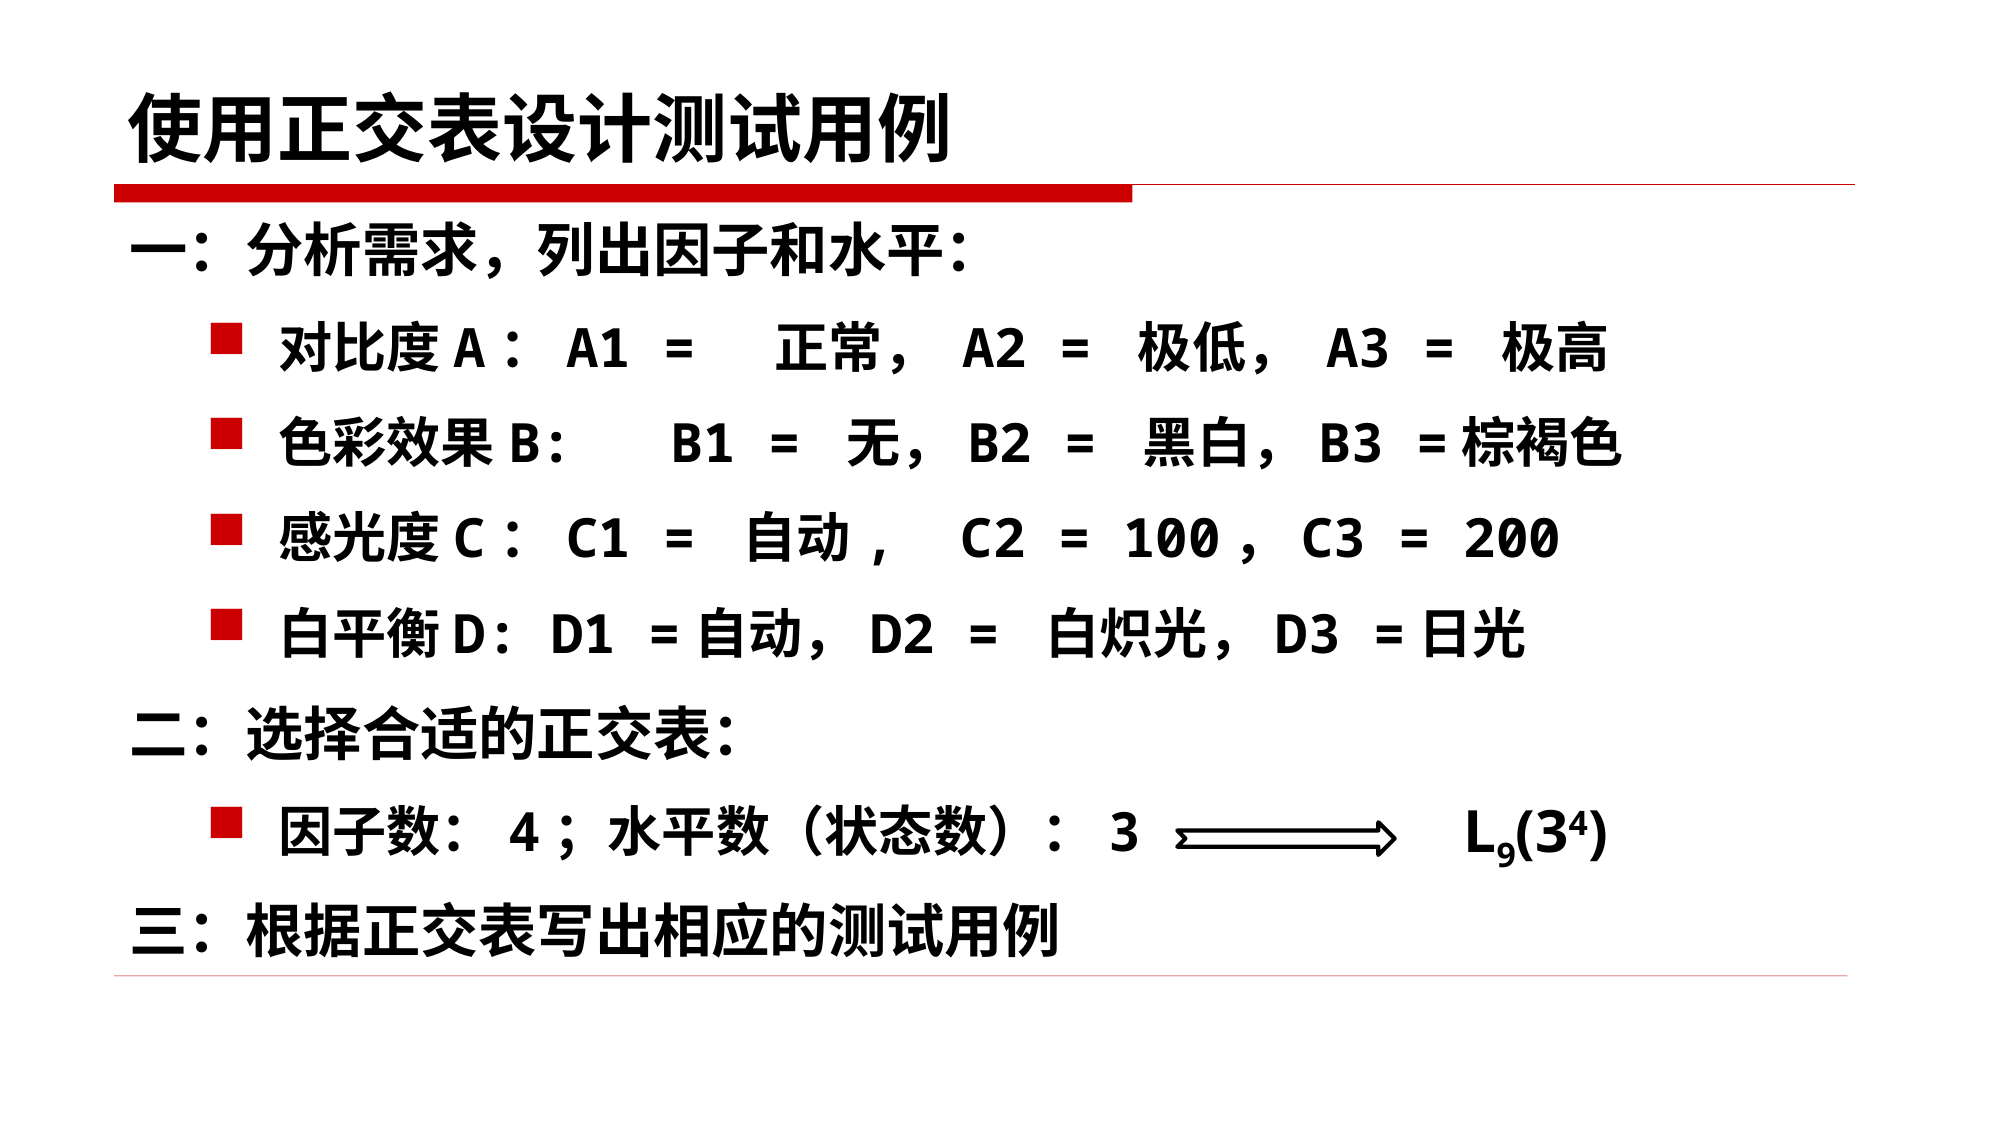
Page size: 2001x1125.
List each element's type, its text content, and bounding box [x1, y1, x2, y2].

text_box [1175, 820, 1397, 857]
text_box L9(34) [1448, 786, 1771, 882]
list 一：分析需求，列出因子和水平： 对比度A：A1 = 正常， A2 = 极低， A3 = 极高 色彩效果B: B1 = 无，B2 = 黑白，B3 =棕褐色 感光度C：C1 = 自动, C2 = 100，C3 = 200 白平衡D: D1 =自动，D2 = 白炽光，D3 =日光 二：选择合适的正交表： 因子数：4；水平数（状态数）：3 三：根据正交表写出相应的测试用例 [114, 184, 1865, 885]
title 使用正交表设计测试用例 [112, 42, 1863, 179]
